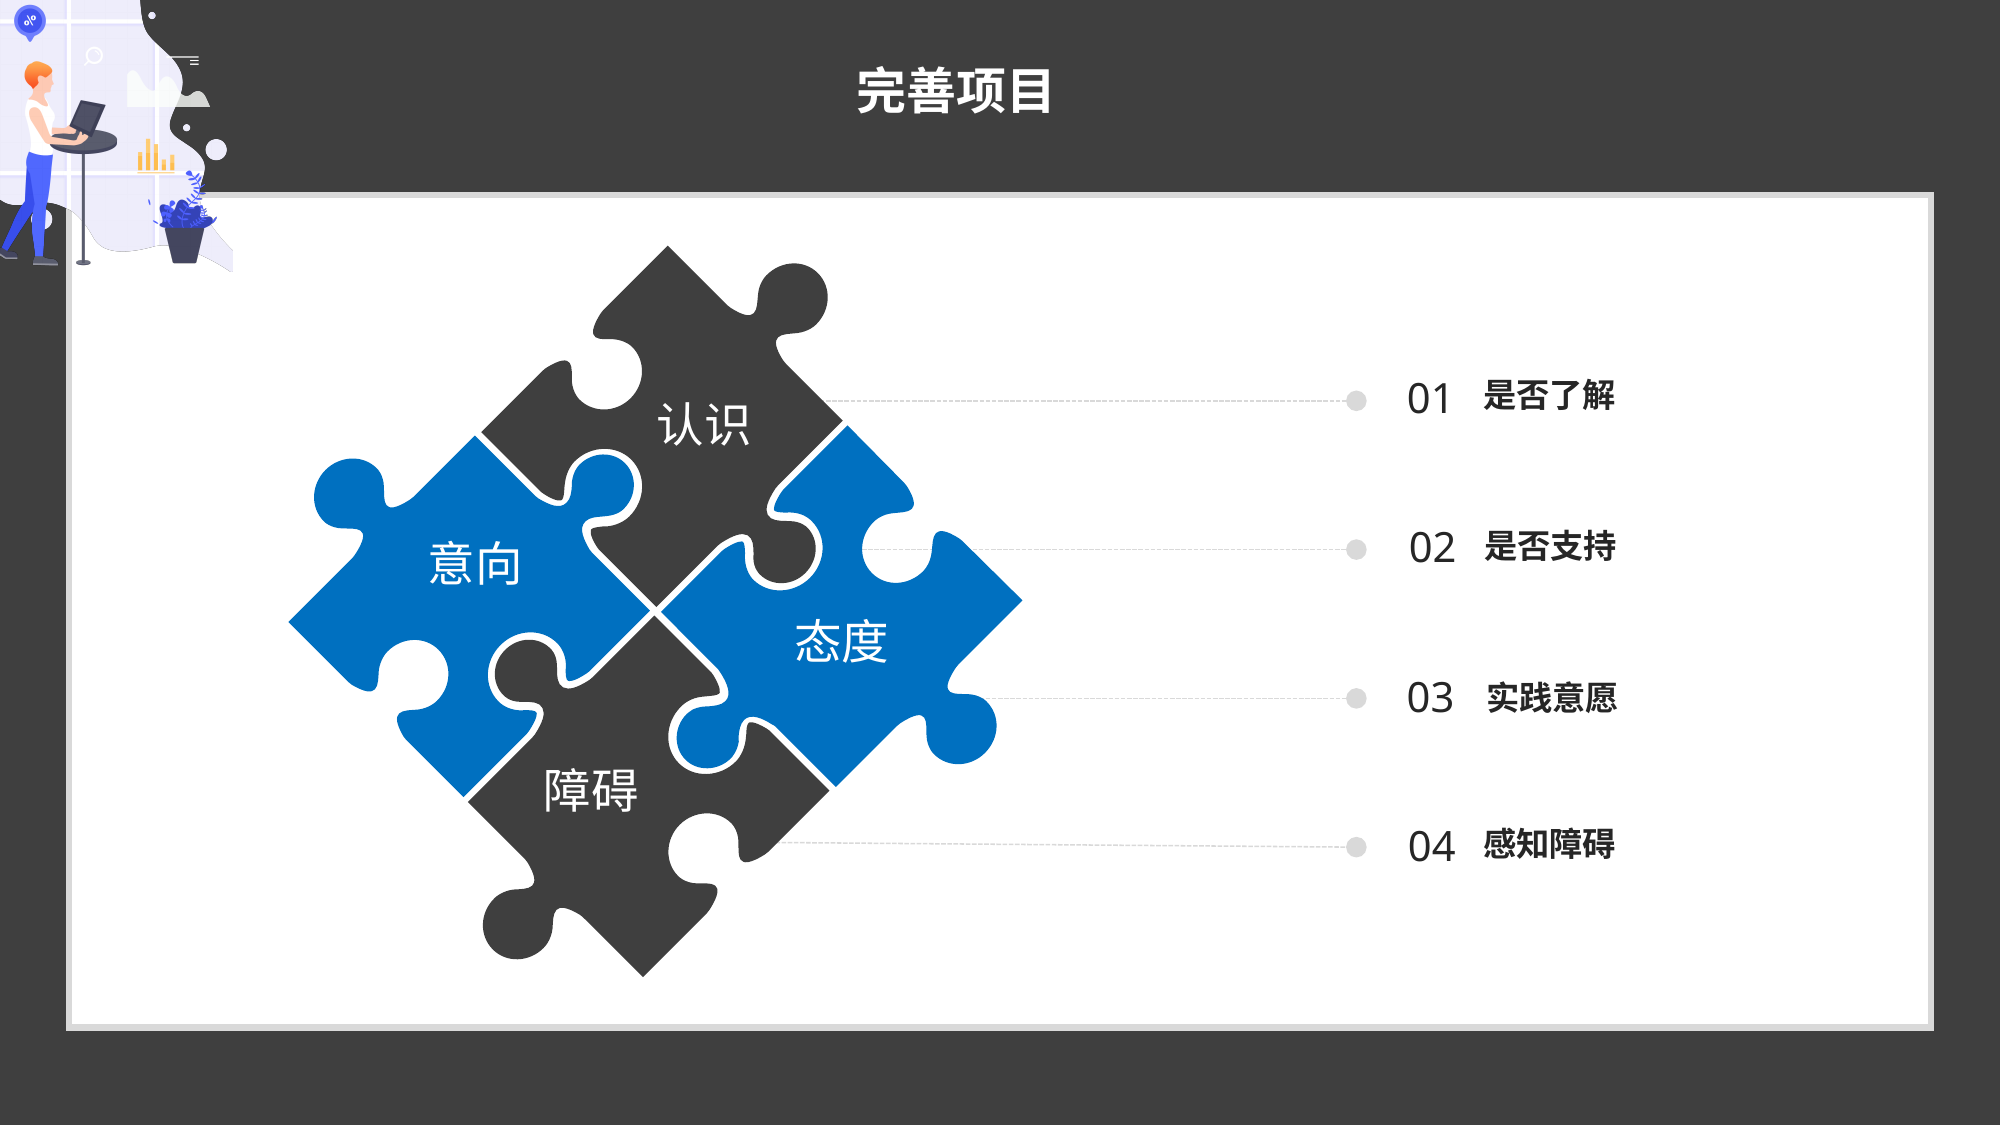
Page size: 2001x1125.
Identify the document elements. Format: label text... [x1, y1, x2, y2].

text_box 02 [1393, 513, 1472, 579]
text_box 01 [1392, 364, 1470, 430]
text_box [1470, 525, 1799, 665]
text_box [414, 633, 765, 963]
text_box 04 [1393, 812, 1471, 878]
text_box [295, 392, 647, 722]
text_box 03 [1391, 662, 1470, 728]
text_box 完善项目 [856, 59, 1143, 120]
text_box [546, 259, 897, 589]
picture [0, 0, 233, 272]
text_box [1472, 676, 1801, 816]
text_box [1468, 822, 1798, 962]
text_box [765, 842, 1357, 848]
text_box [1468, 374, 1798, 513]
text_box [664, 501, 1016, 831]
